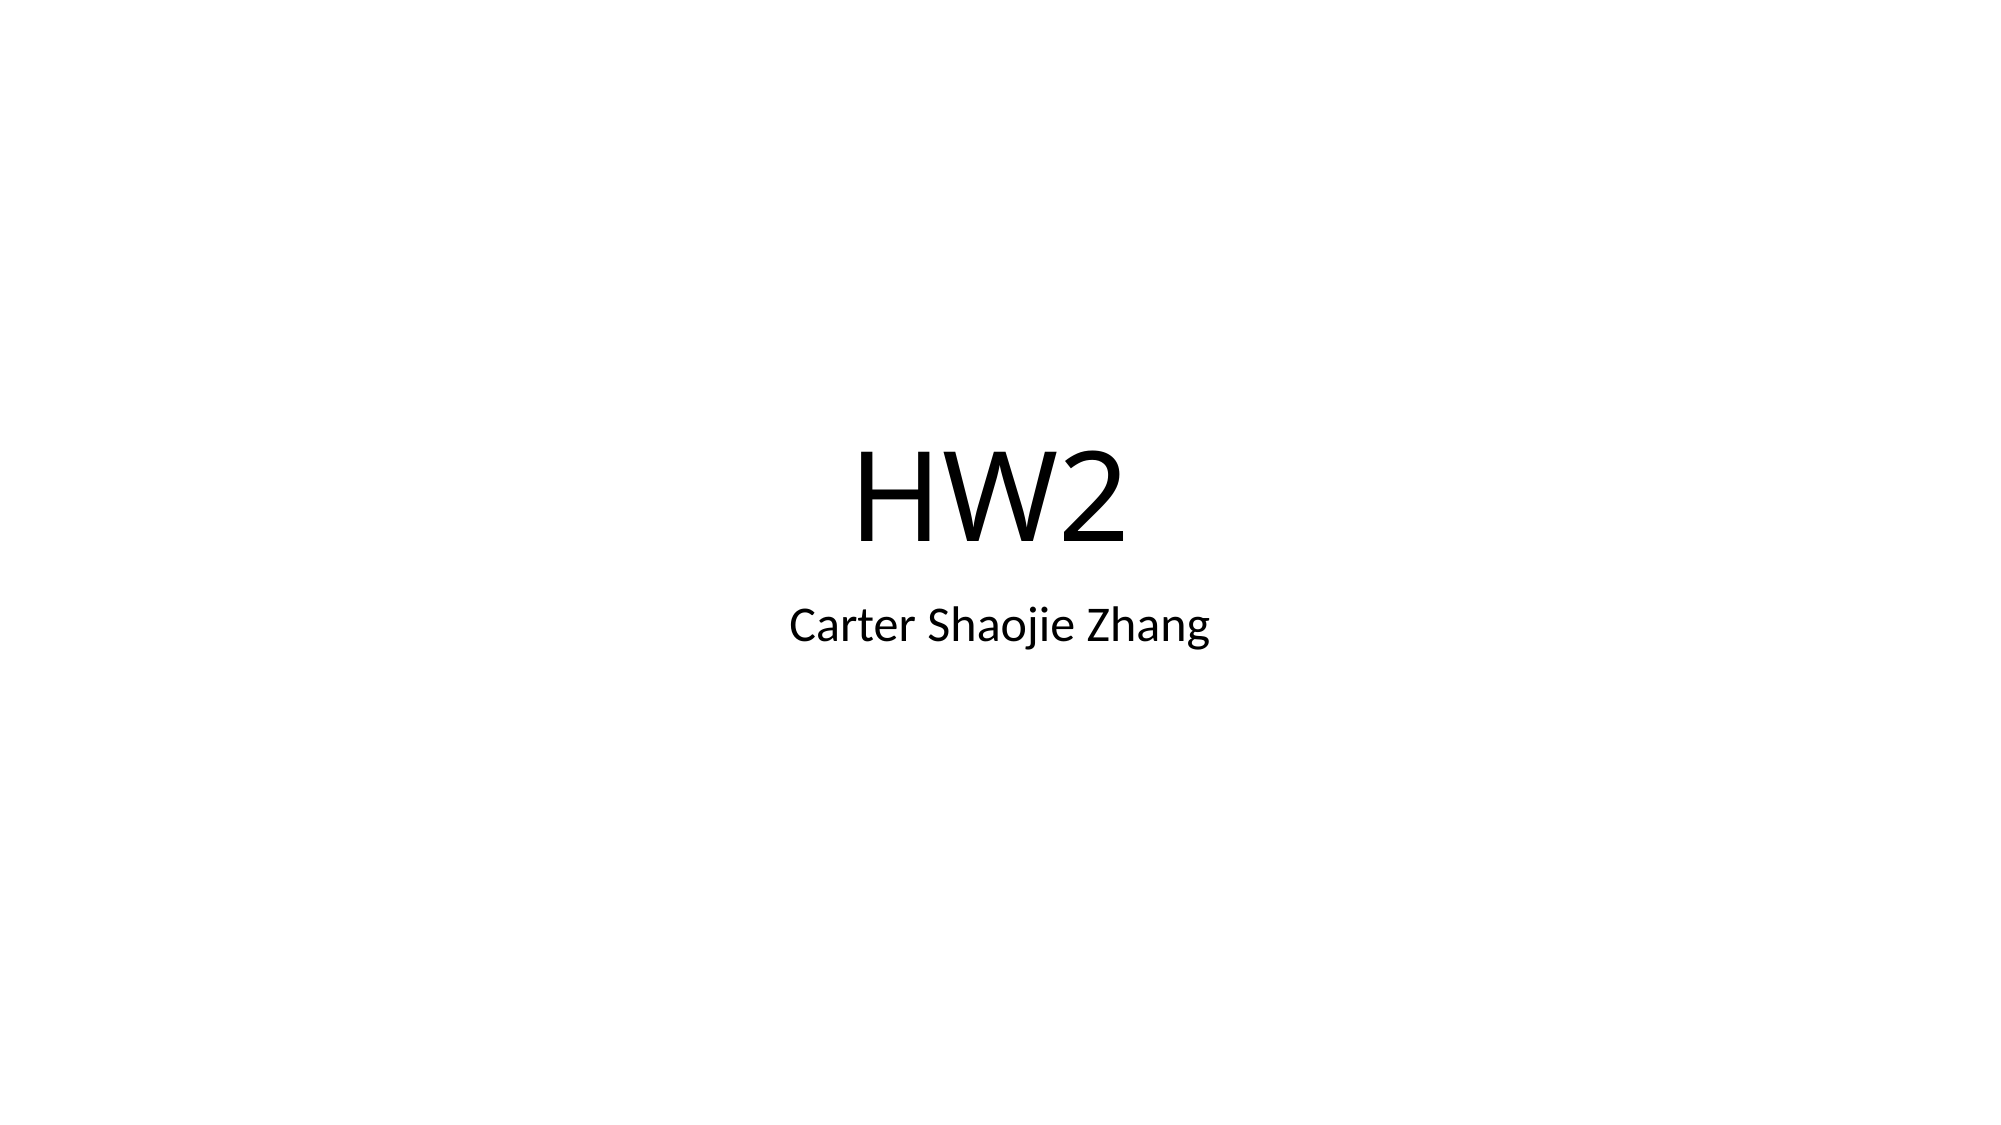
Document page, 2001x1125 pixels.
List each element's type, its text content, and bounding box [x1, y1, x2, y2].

title HW2 [249, 184, 1750, 576]
subtitle Carter Shaojie Zhang [249, 590, 1750, 863]
